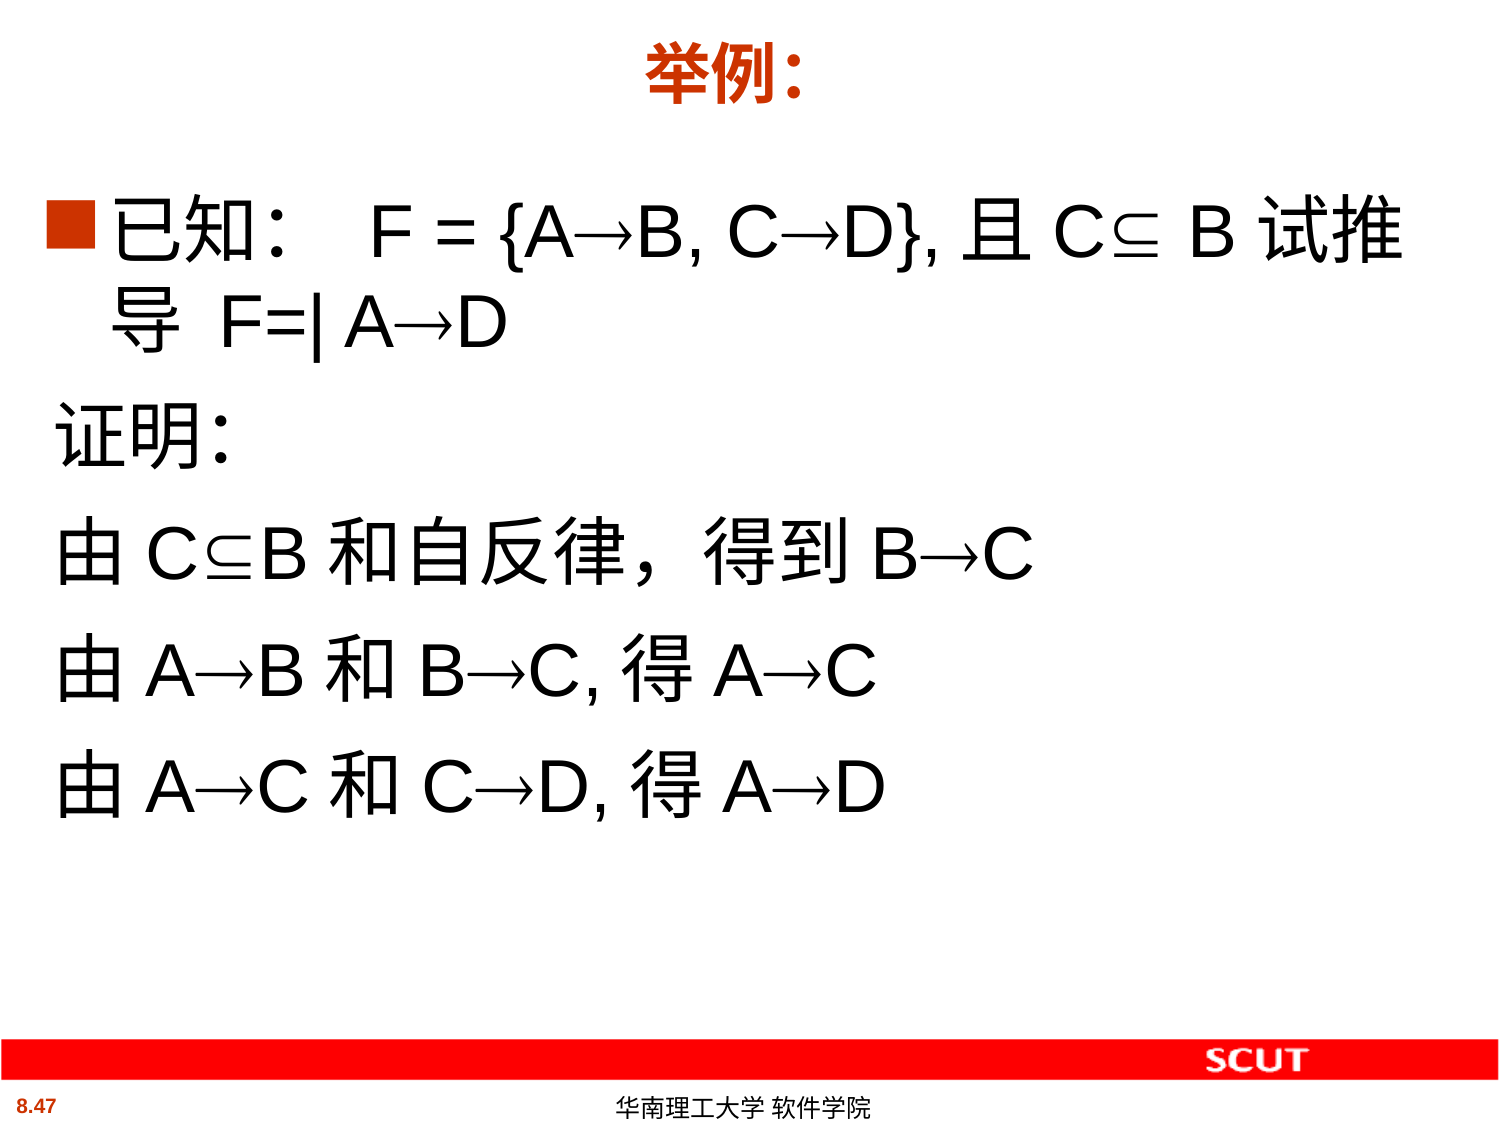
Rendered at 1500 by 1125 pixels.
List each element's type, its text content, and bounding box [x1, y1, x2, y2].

list 已知： F = {AB, CD},且C B试推导 F=| AD 证明： 由CB和自反律，得到BC 由AB和BC,得AC 由AC和CD,得AD [37, 174, 1450, 1038]
picture [0, 1038, 1500, 1083]
title 举例： [37, 18, 1452, 120]
